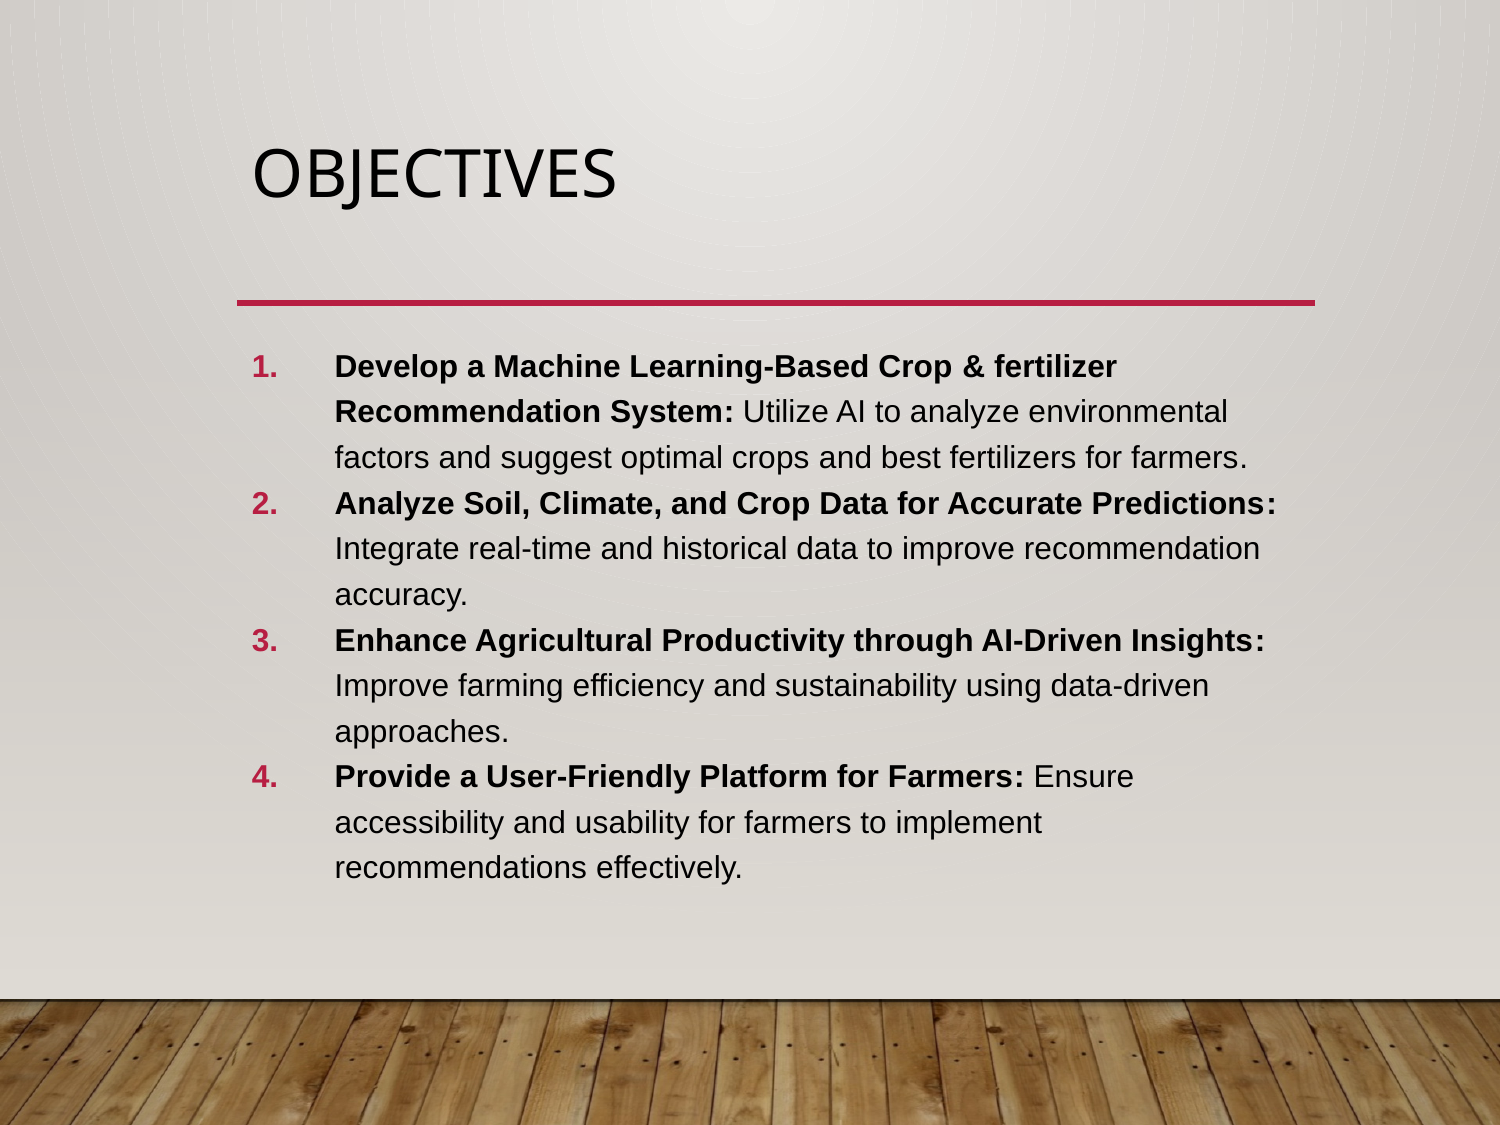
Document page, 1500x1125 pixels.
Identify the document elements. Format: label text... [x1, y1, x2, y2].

picture [0, 999, 1500, 1125]
list Develop a Machine Learning-Based Crop & fertilizer Recommendation System: Utilize AI to analyze environmental factors and suggest optimal crops and best fertilizers for farmers. Analyze Soil, Climate, and Crop Data for Accurate Predictions: Integrate real-time and historical data to improve recommendation accuracy. Enhance Agricultural Productivity through AI-Driven Insights: Improve farming efficiency and sustainability using data-driven approaches. Provide a User-Friendly Platform for Farmers: Ensure accessibility and usability for farmers to implement recommendations effectively. [236, 330, 1315, 897]
title Objectives [236, 131, 1315, 305]
